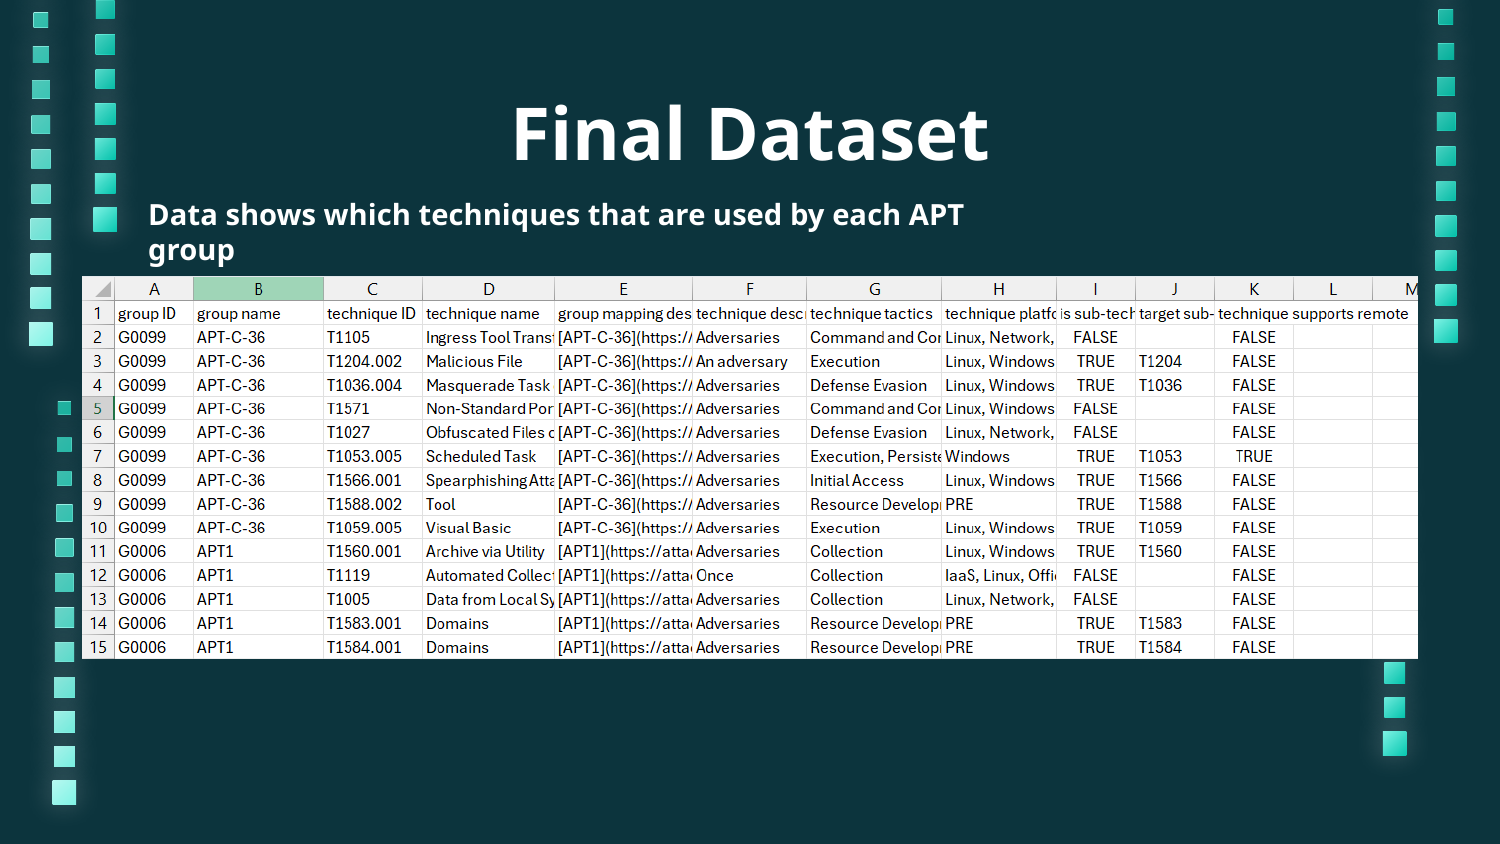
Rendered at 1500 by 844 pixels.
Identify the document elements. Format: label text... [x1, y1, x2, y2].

text_box Data shows which techniques that are used by each APT group [133, 181, 1010, 275]
picture [81, 276, 1419, 659]
title Final Dataset [118, 72, 1383, 167]
